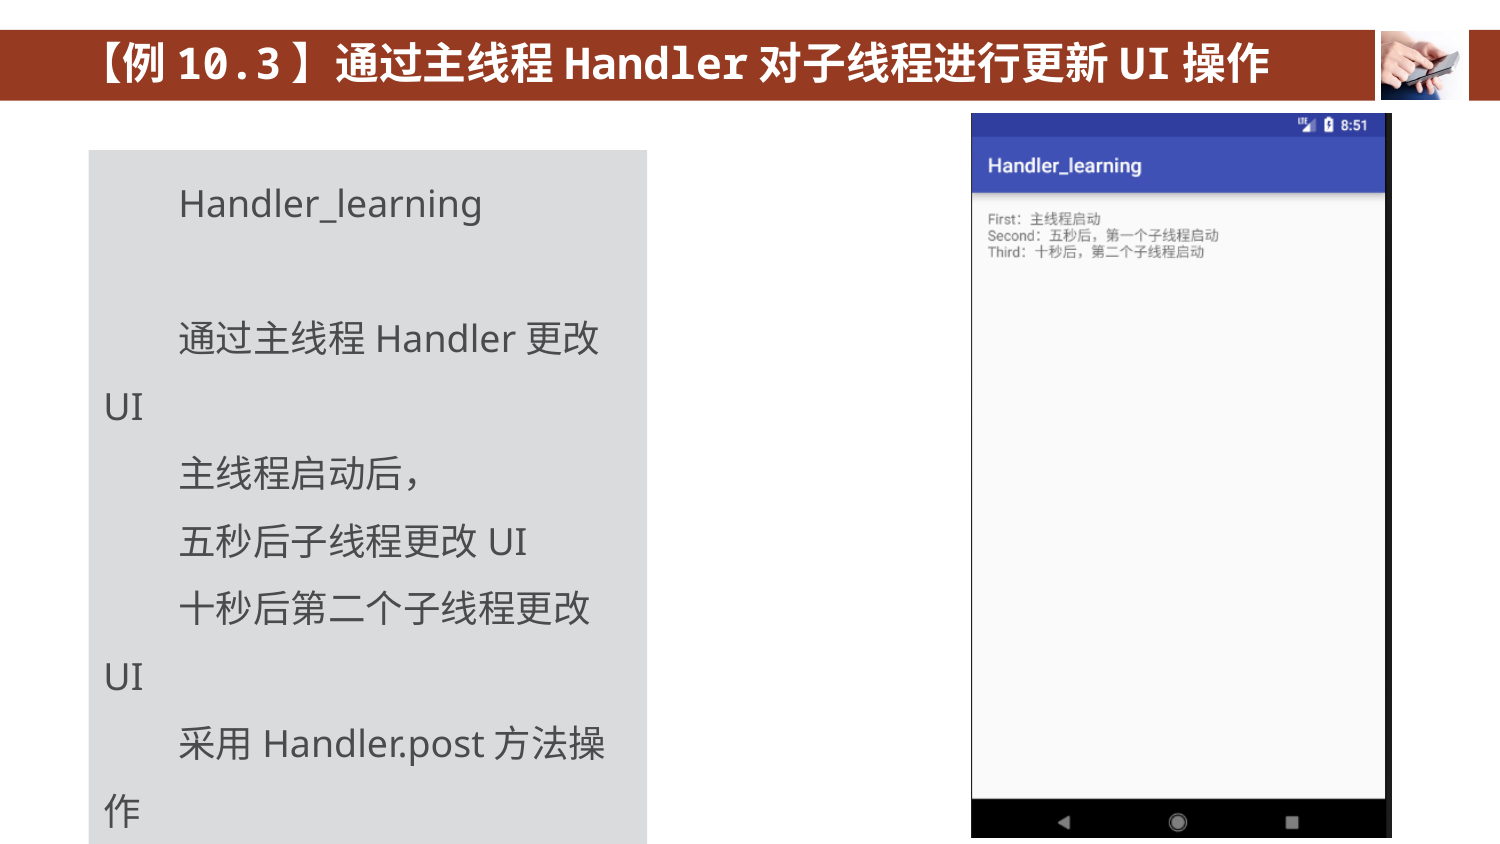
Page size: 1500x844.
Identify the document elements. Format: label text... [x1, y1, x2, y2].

picture [971, 113, 1392, 838]
text_box Handler_learning 通过主线程Handler更改UI 主线程启动后， 五秒后子线程更改UI 十秒后第二个子线程更改UI 采用Handler.post方法操作 [88, 150, 648, 844]
picture [1381, 31, 1463, 100]
title 【例10.3】通过主线程Handler对子线程进行更新UI操作 [63, 29, 1358, 101]
